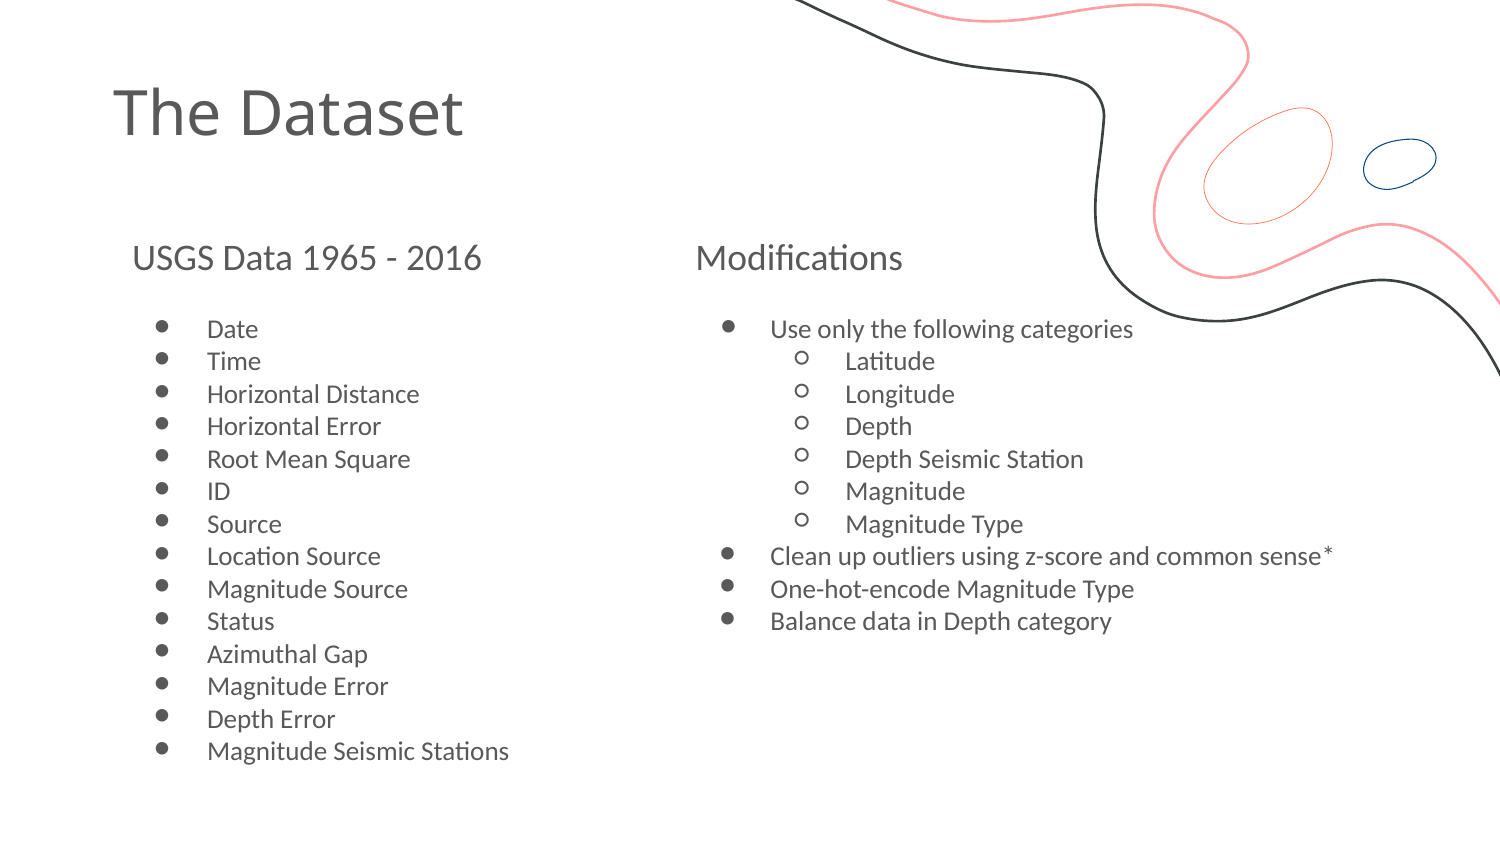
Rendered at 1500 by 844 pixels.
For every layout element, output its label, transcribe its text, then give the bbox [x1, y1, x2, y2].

subtitle Modifications [680, 217, 1045, 265]
subtitle Use only the following categories Latitude Longitude Depth Depth Seismic Station Magnitude Magnitude Type Clean up outliers using z-score and common sense* One-hot-encode Magnitude Type Balance data in Depth category [680, 296, 1383, 752]
title The Dataset [98, 57, 1364, 152]
subtitle Date Time Horizontal Distance Horizontal Error Root Mean Square ID Source Location Source Magnitude Source Status Azimuthal Gap Magnitude Error Depth Error Magnitude Seismic Stations [117, 296, 581, 752]
subtitle USGS Data 1965 - 2016 [117, 217, 537, 295]
